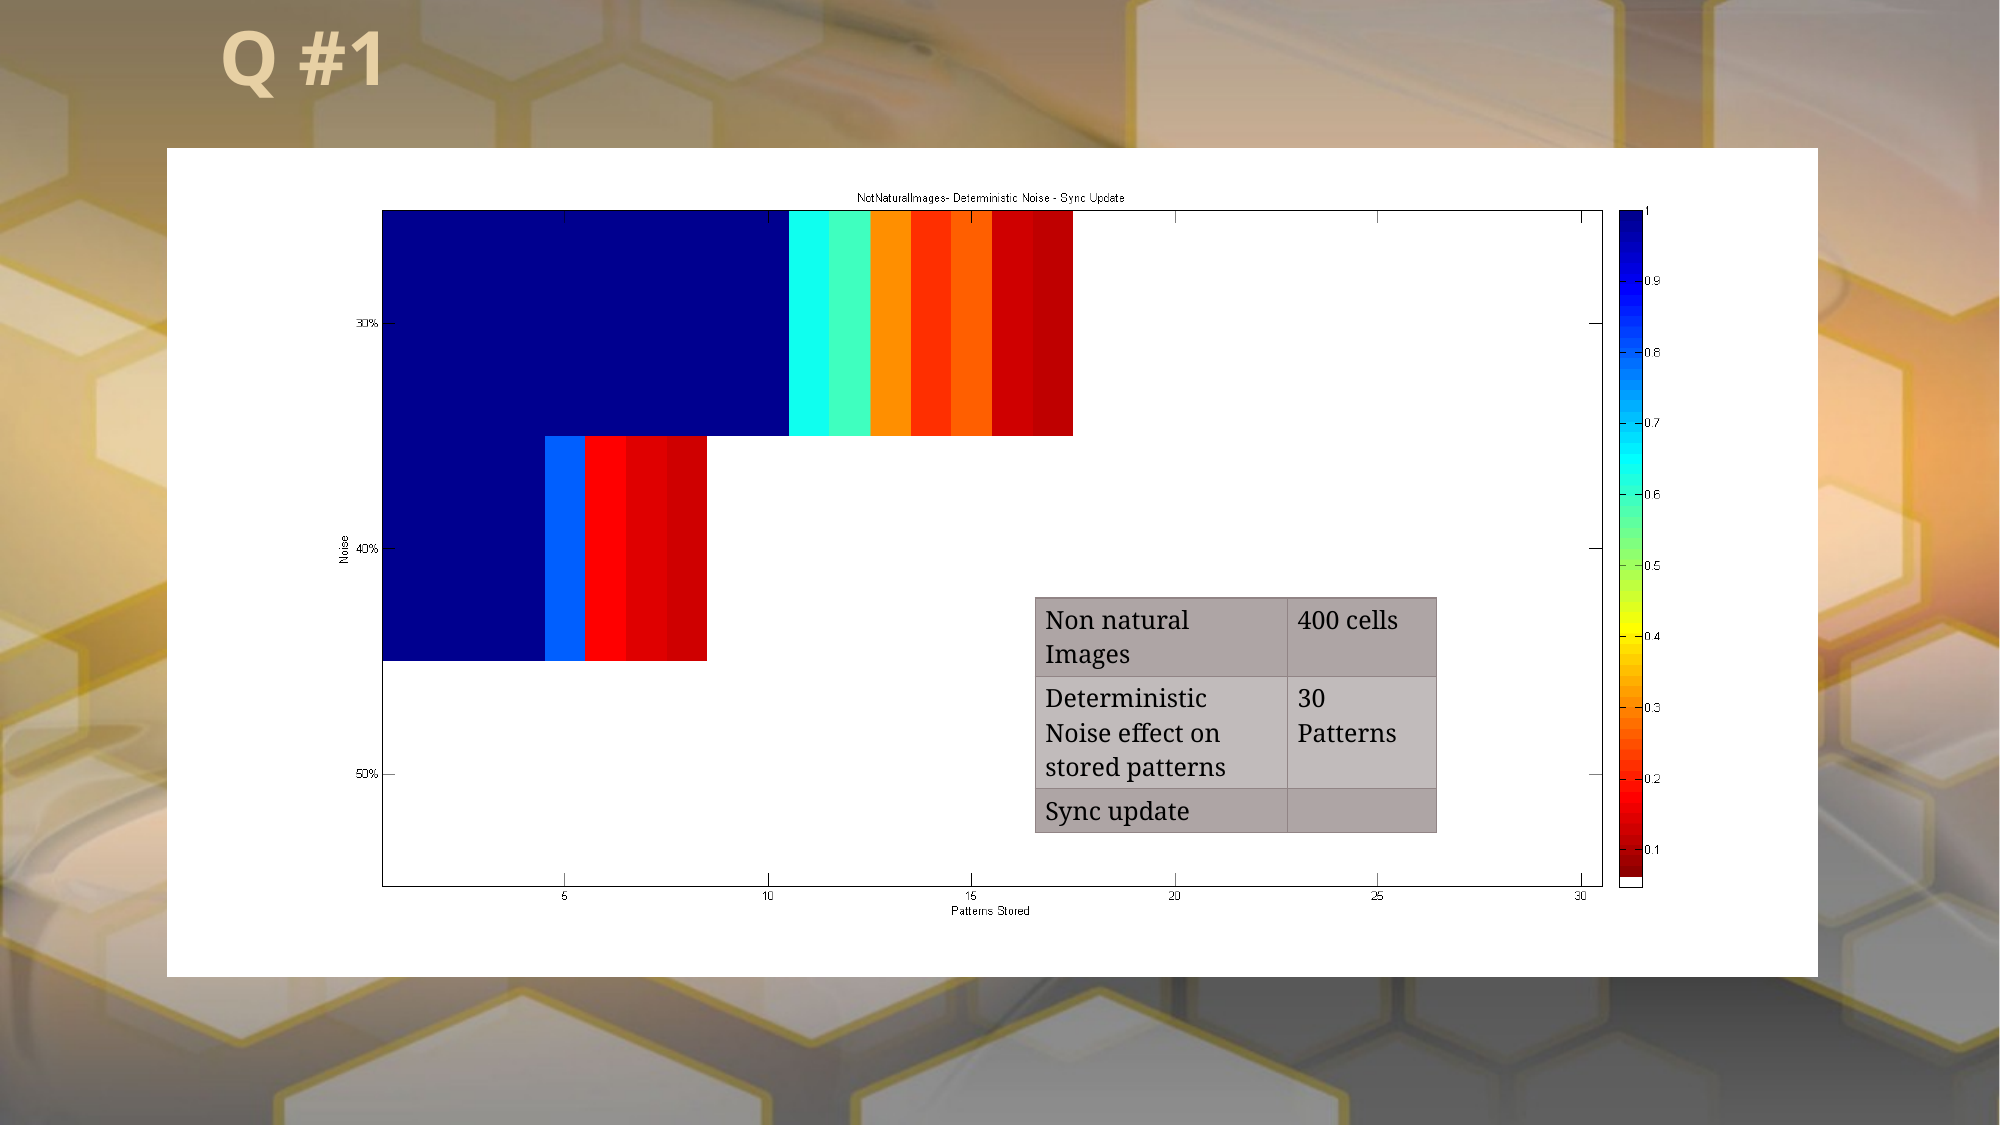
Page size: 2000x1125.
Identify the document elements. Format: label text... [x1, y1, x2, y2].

title Q #1 [204, 0, 1780, 110]
picture [0, 0, 2000, 1125]
